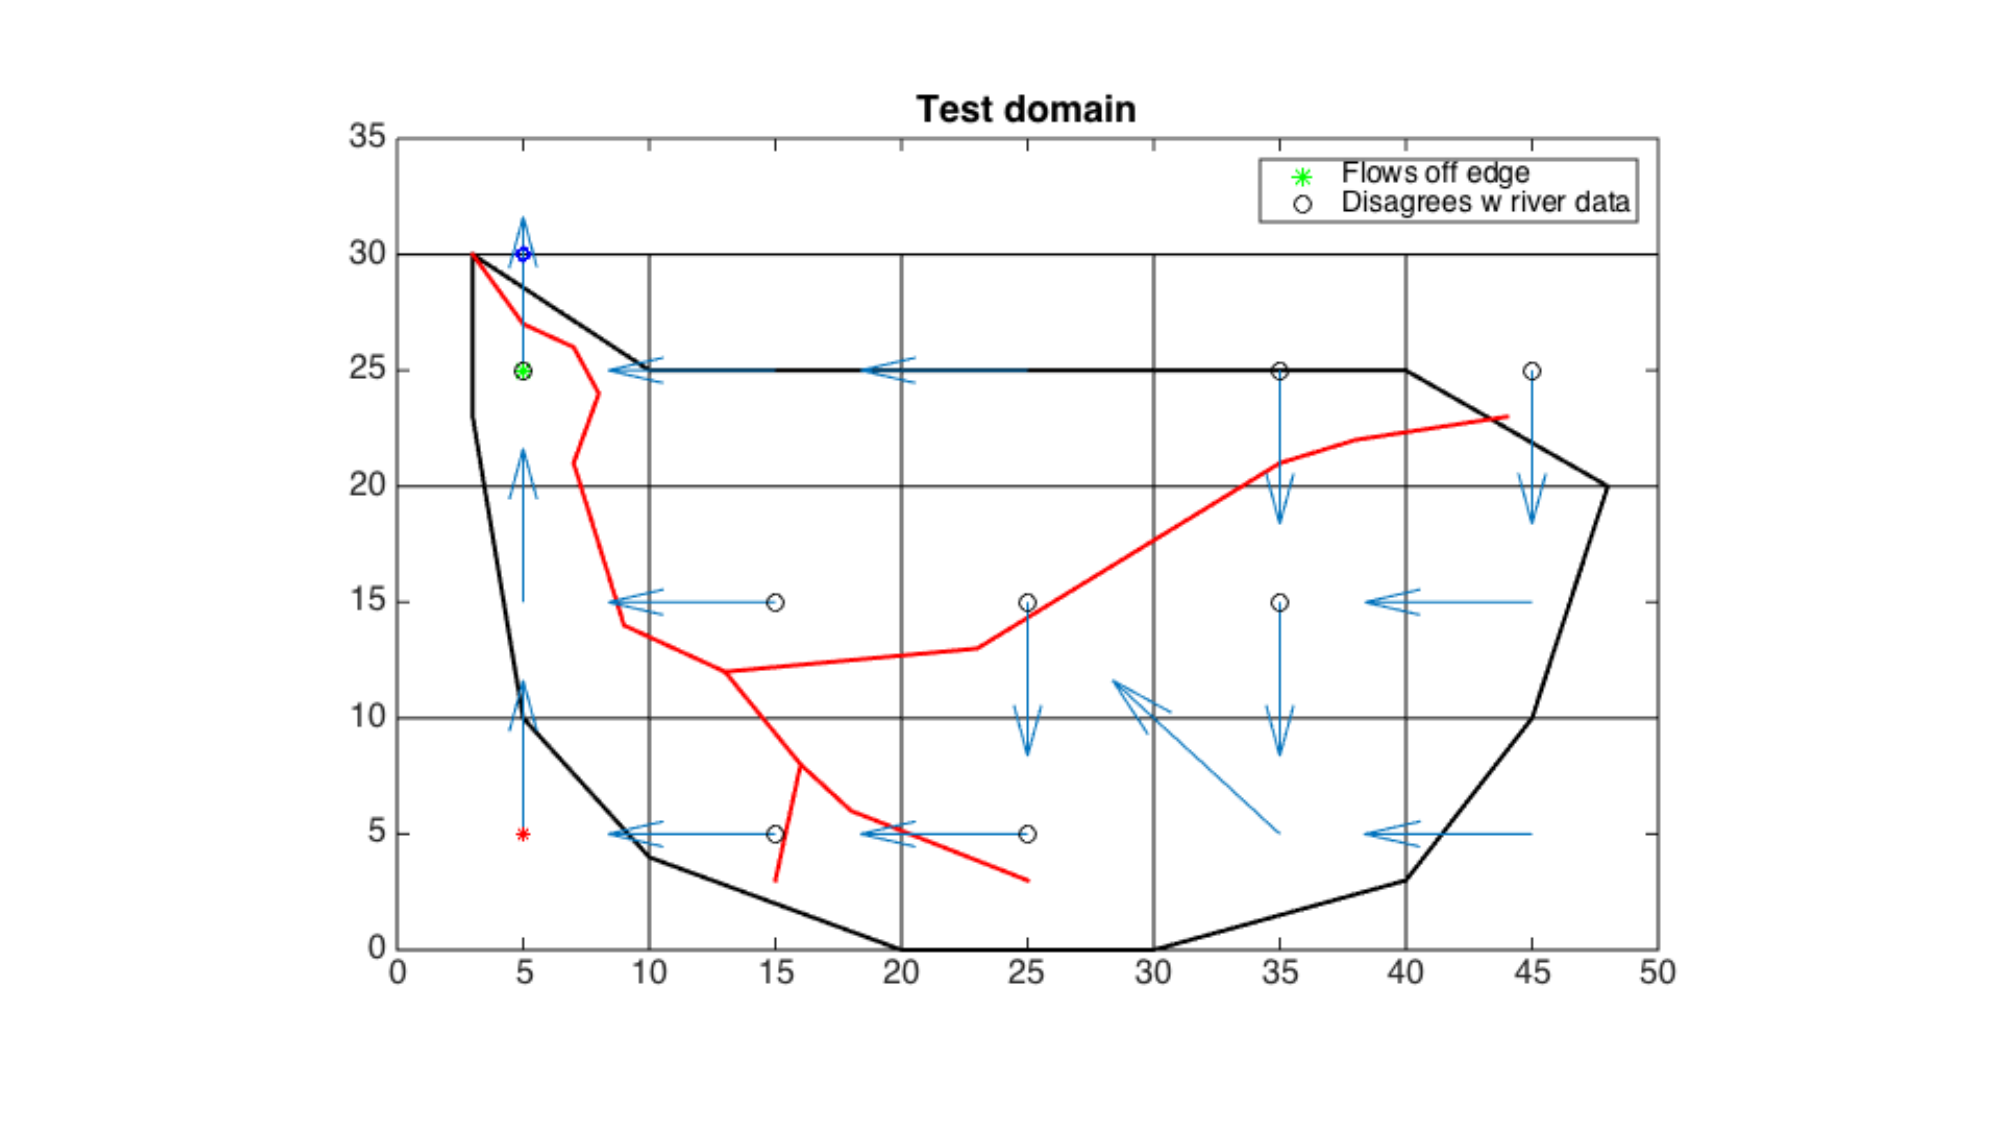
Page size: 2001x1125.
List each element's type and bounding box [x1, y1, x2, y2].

picture [185, 64, 1813, 1059]
